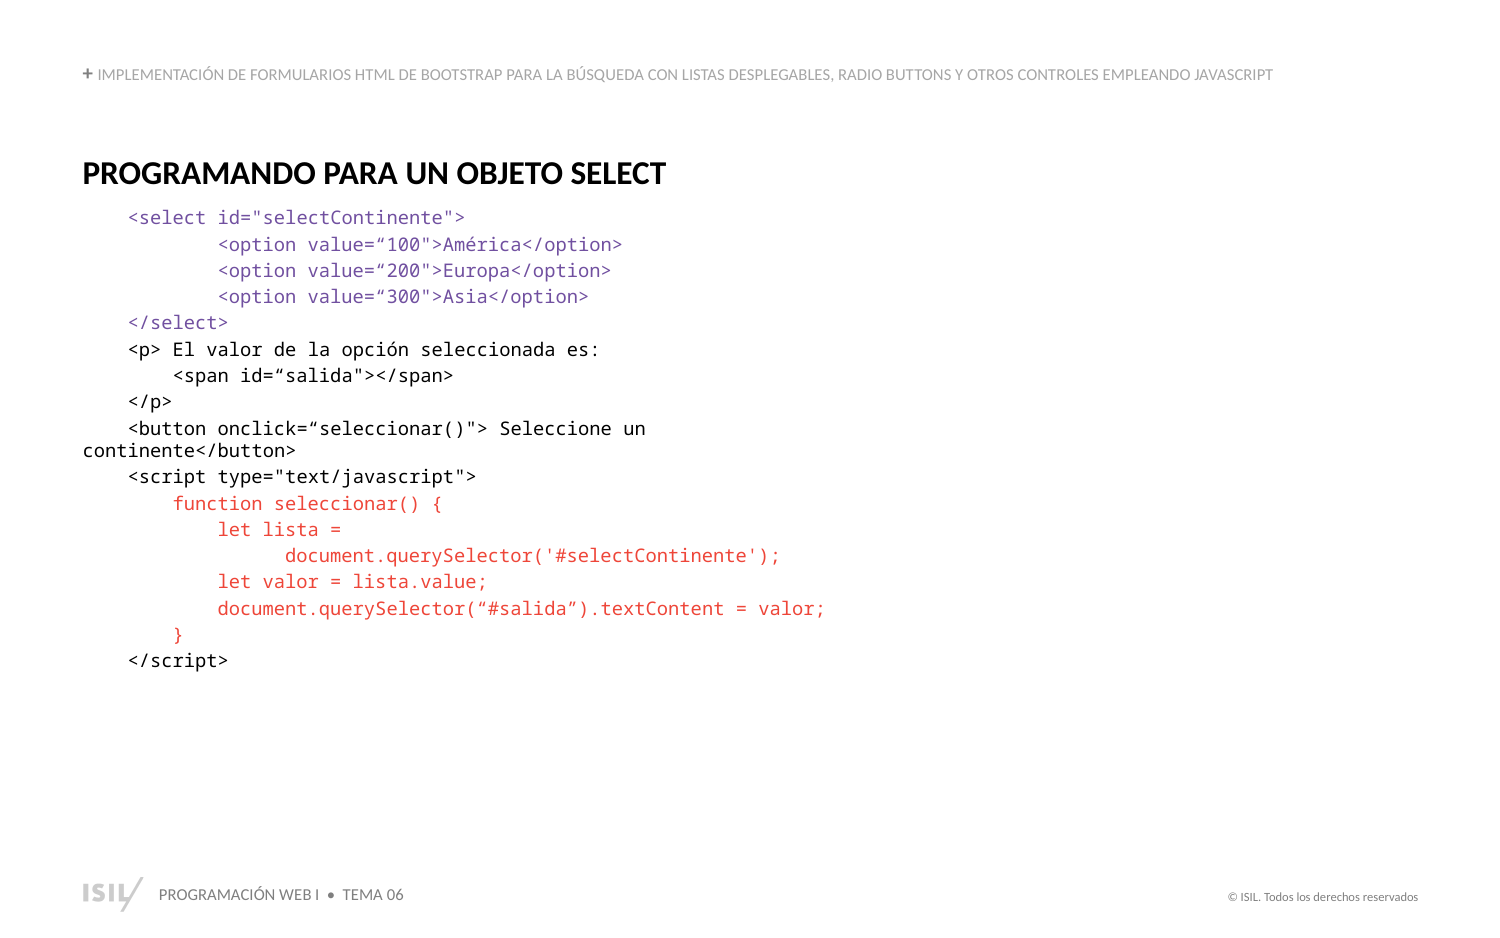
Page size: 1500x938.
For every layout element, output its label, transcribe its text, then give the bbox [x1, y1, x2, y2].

text_box PROGRAMANDO PARA UN OBJETO SELECT [82, 151, 833, 192]
text_box <select id="selectContinente"> <option value=“100">América</option> <option value=“200">Europa</option> <option value=“300">Asia</option> </select> <p> El valor de la opción seleccionada es: <span id=“salida"></span> </p> <button onclick=“seleccionar()"> Seleccione un continente</button> <script type="text/javascript"> function seleccionar() { let lista = document.querySelector('#selectContinente'); let valor = lista.value; document.querySelector(“#salida”).textContent = valor; } </script> [82, 205, 850, 672]
text_box + IMPLEMENTACIÓN DE FORMULARIOS HTML DE BOOTSTRAP PARA LA BÚSQUEDA CON LISTAS DESPLEGABLES, RADIO BUTTONS Y OTROS CONTROLES EMPLEANDO JAVASCRIPT [82, 61, 1424, 85]
